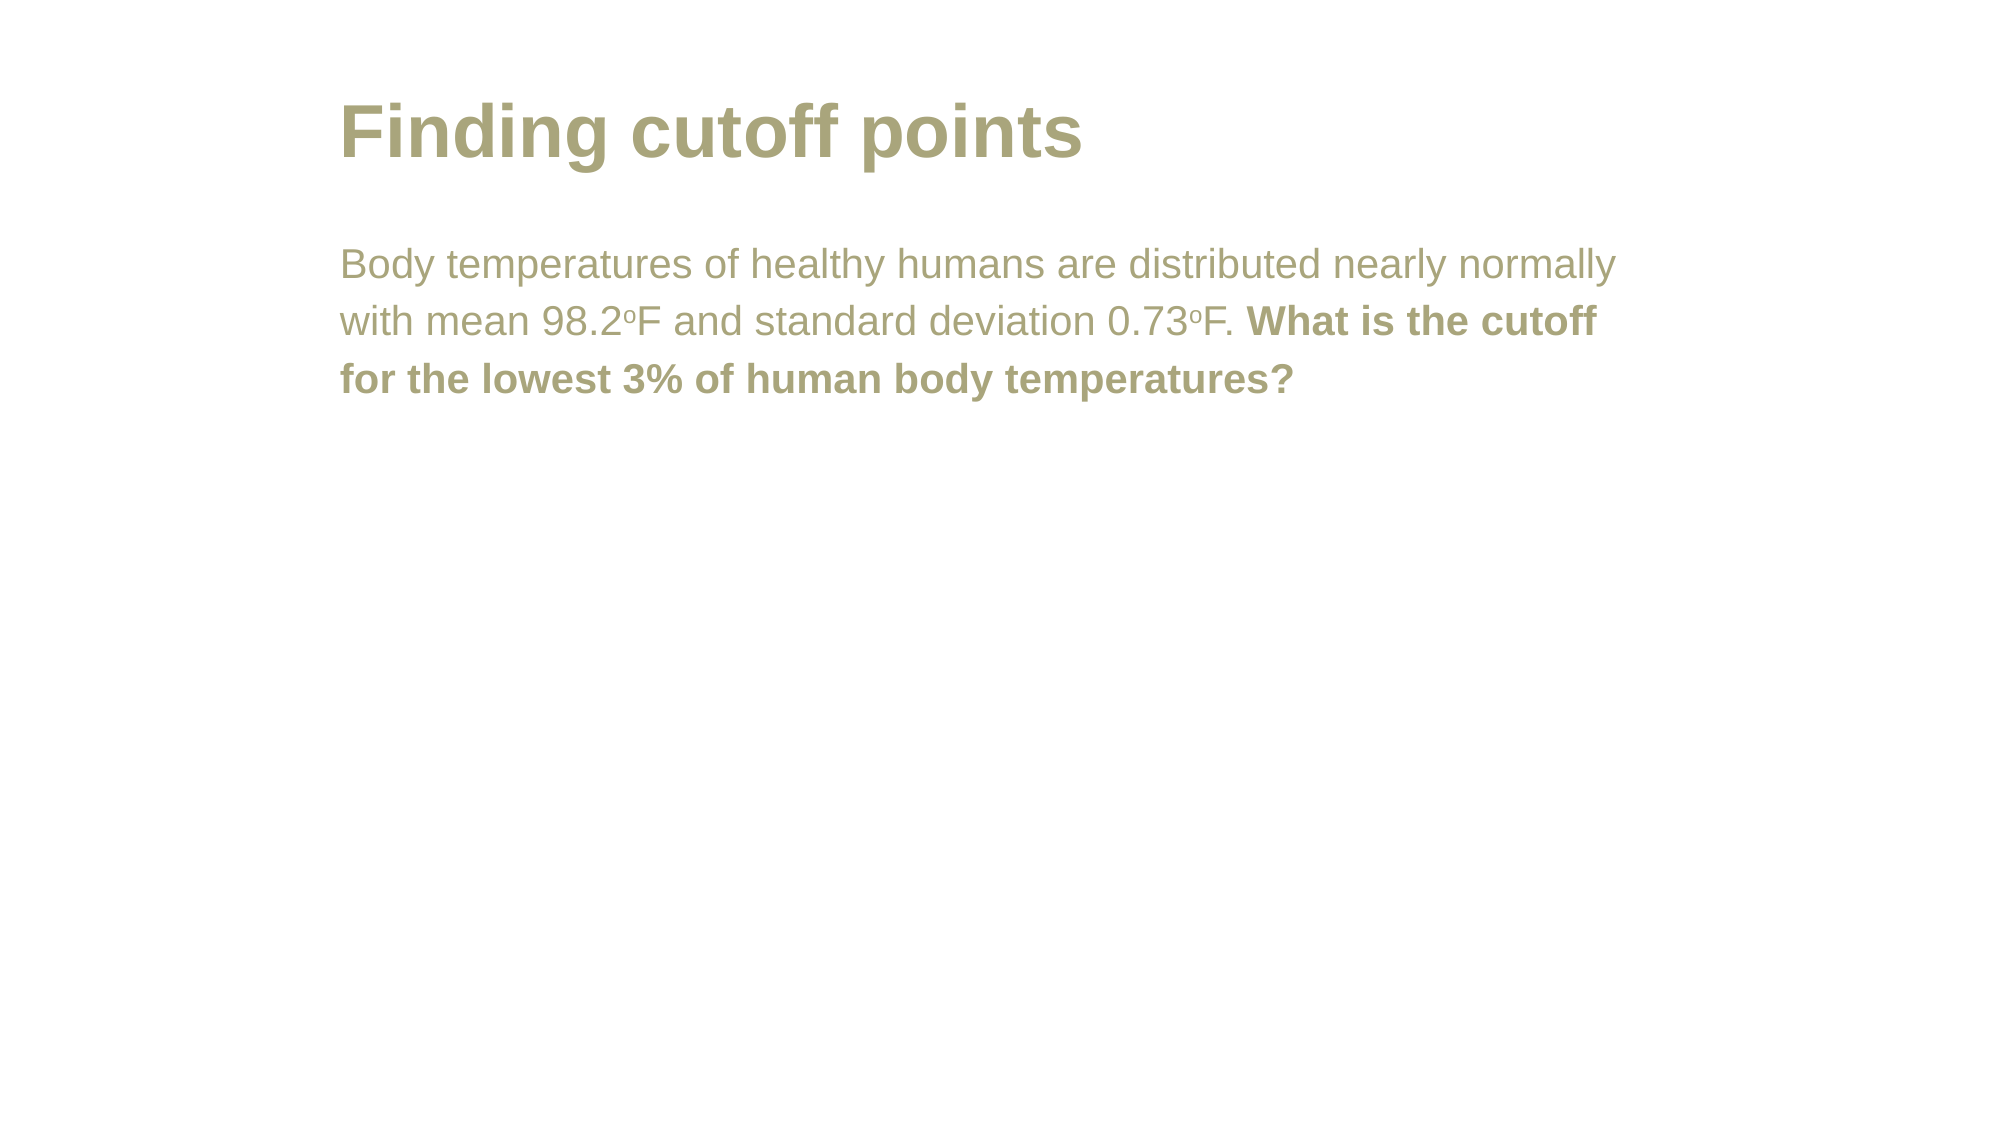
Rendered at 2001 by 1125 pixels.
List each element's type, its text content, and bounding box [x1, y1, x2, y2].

list Body temperatures of healthy humans are distributed nearly normally with mean 98.2oF and standard deviation 0.73oF. What is the cutoff for the lowest 3% of human body temperatures? [325, 214, 1675, 439]
title Finding cutoff points [324, 0, 1675, 188]
